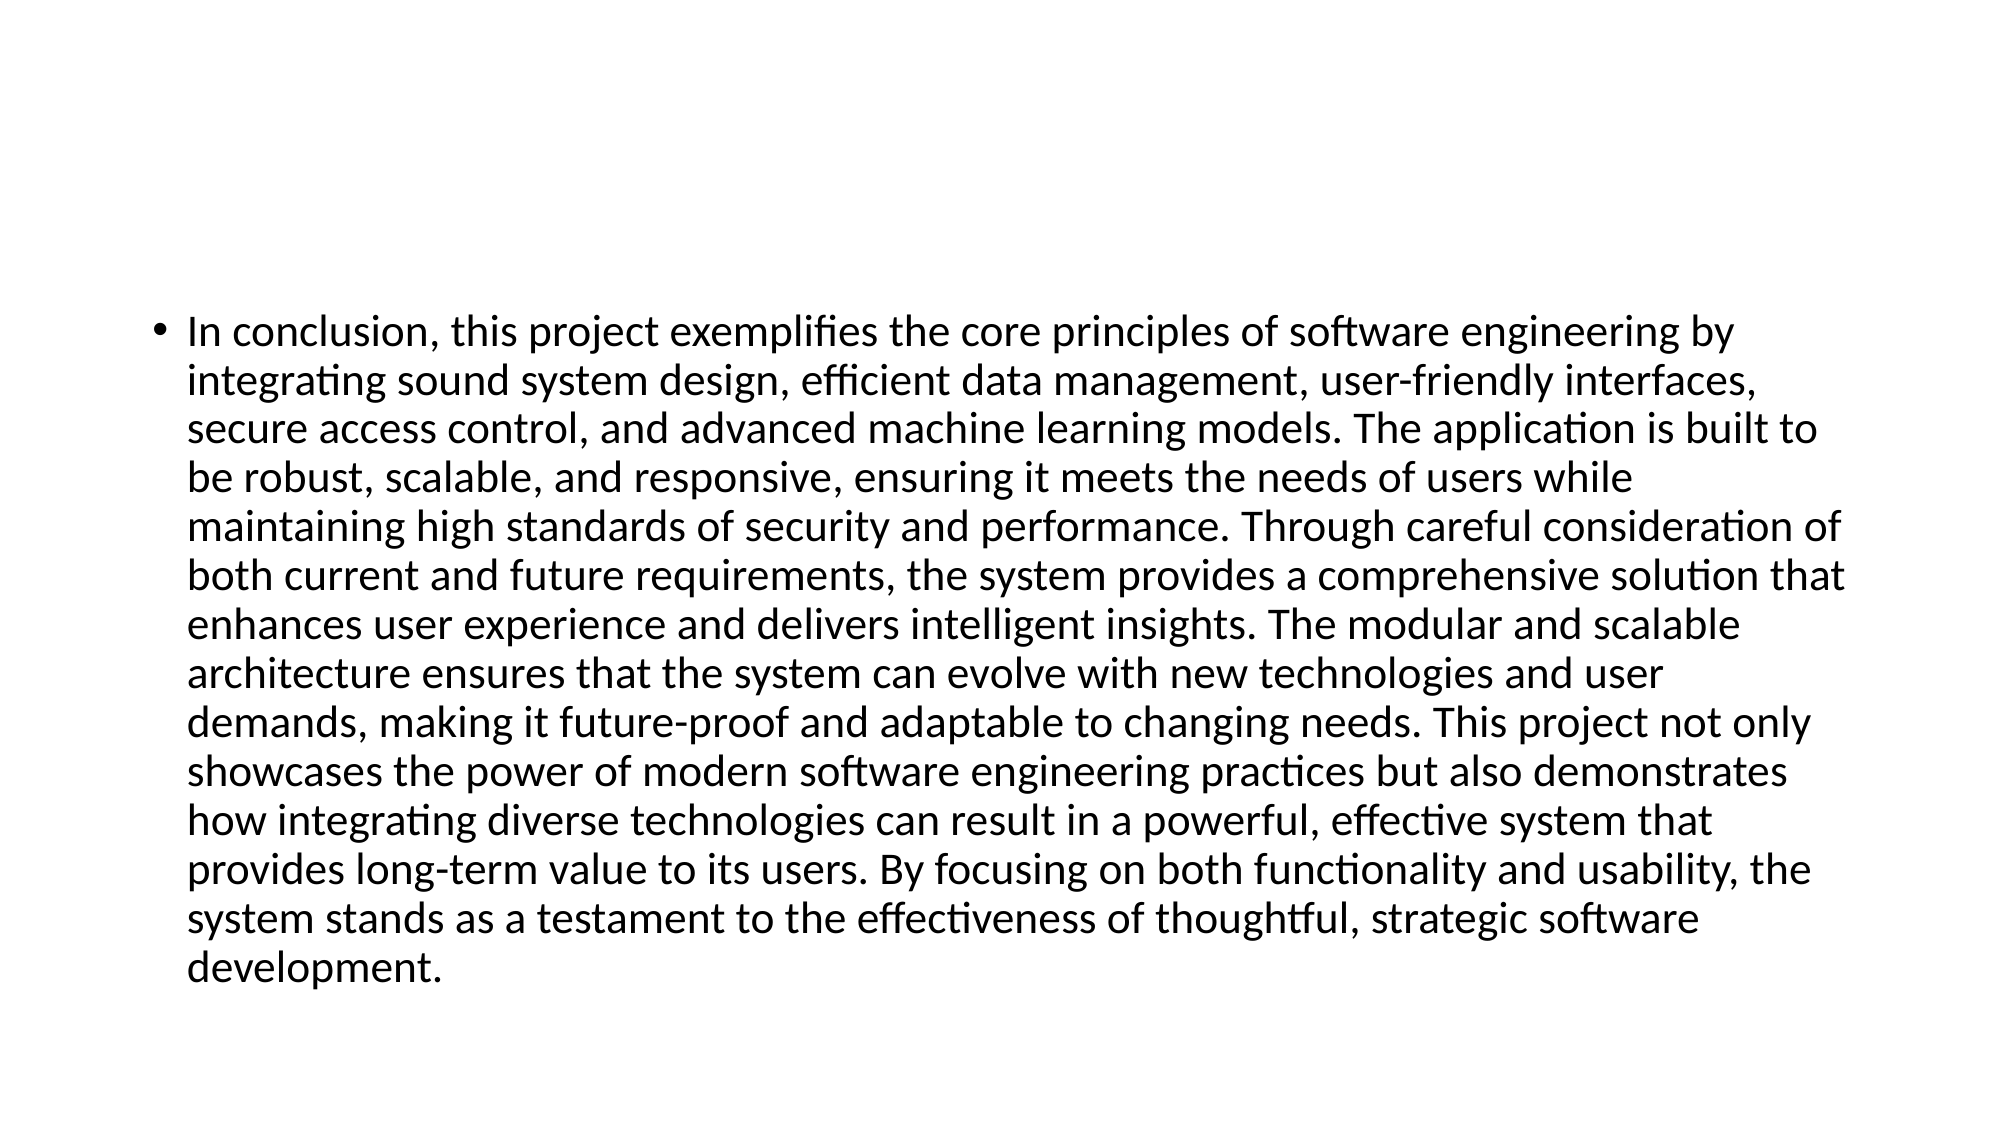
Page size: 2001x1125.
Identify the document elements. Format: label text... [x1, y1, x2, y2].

list In conclusion, this project exemplifies the core principles of software engineering by integrating sound system design, efficient data management, user-friendly interfaces, secure access control, and advanced machine learning models. The application is built to be robust, scalable, and responsive, ensuring it meets the needs of users while maintaining high standards of security and performance. Through careful consideration of both current and future requirements, the system provides a comprehensive solution that enhances user experience and delivers intelligent insights. The modular and scalable architecture ensures that the system can evolve with new technologies and user demands, making it future-proof and adaptable to changing needs. This project not only showcases the power of modern software engineering practices but also demonstrates how integrating diverse technologies can result in a powerful, effective system that provides long-term value to its users. By focusing on both functionality and usability, the system stands as a testament to the effectiveness of thoughtful, strategic software development. [137, 299, 1863, 1014]
